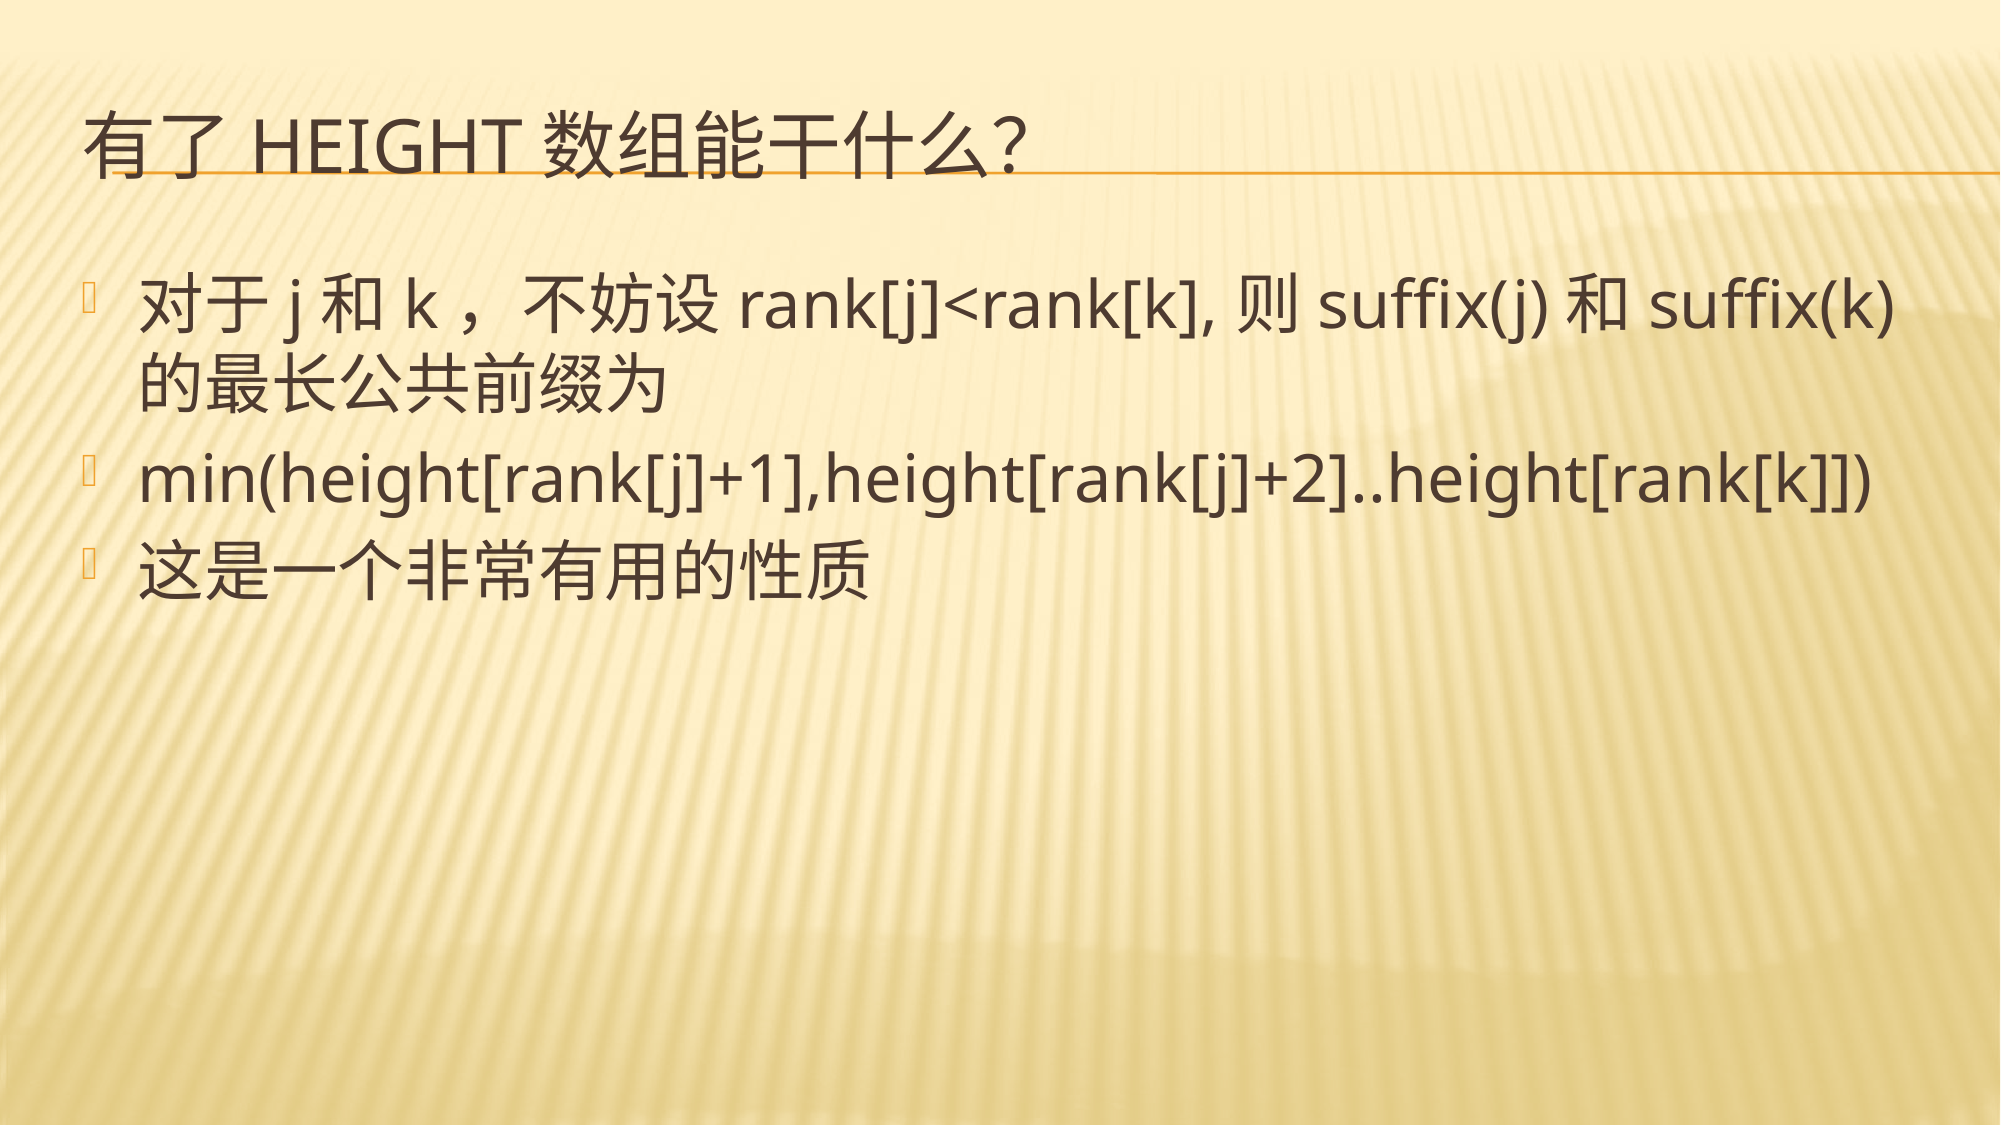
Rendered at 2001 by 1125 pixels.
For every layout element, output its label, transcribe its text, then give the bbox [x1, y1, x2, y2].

list 对于j和k，不妨设rank[j]<rank[k],则suffix(j)和suffix(k)的最长公共前缀为 min(height[rank[j]+1],height[rank[j]+2]..height[rank[k]]) 这是一个非常有用的性质 [66, 254, 1967, 998]
title 有了height数组能干什么？ [66, 75, 1967, 213]
